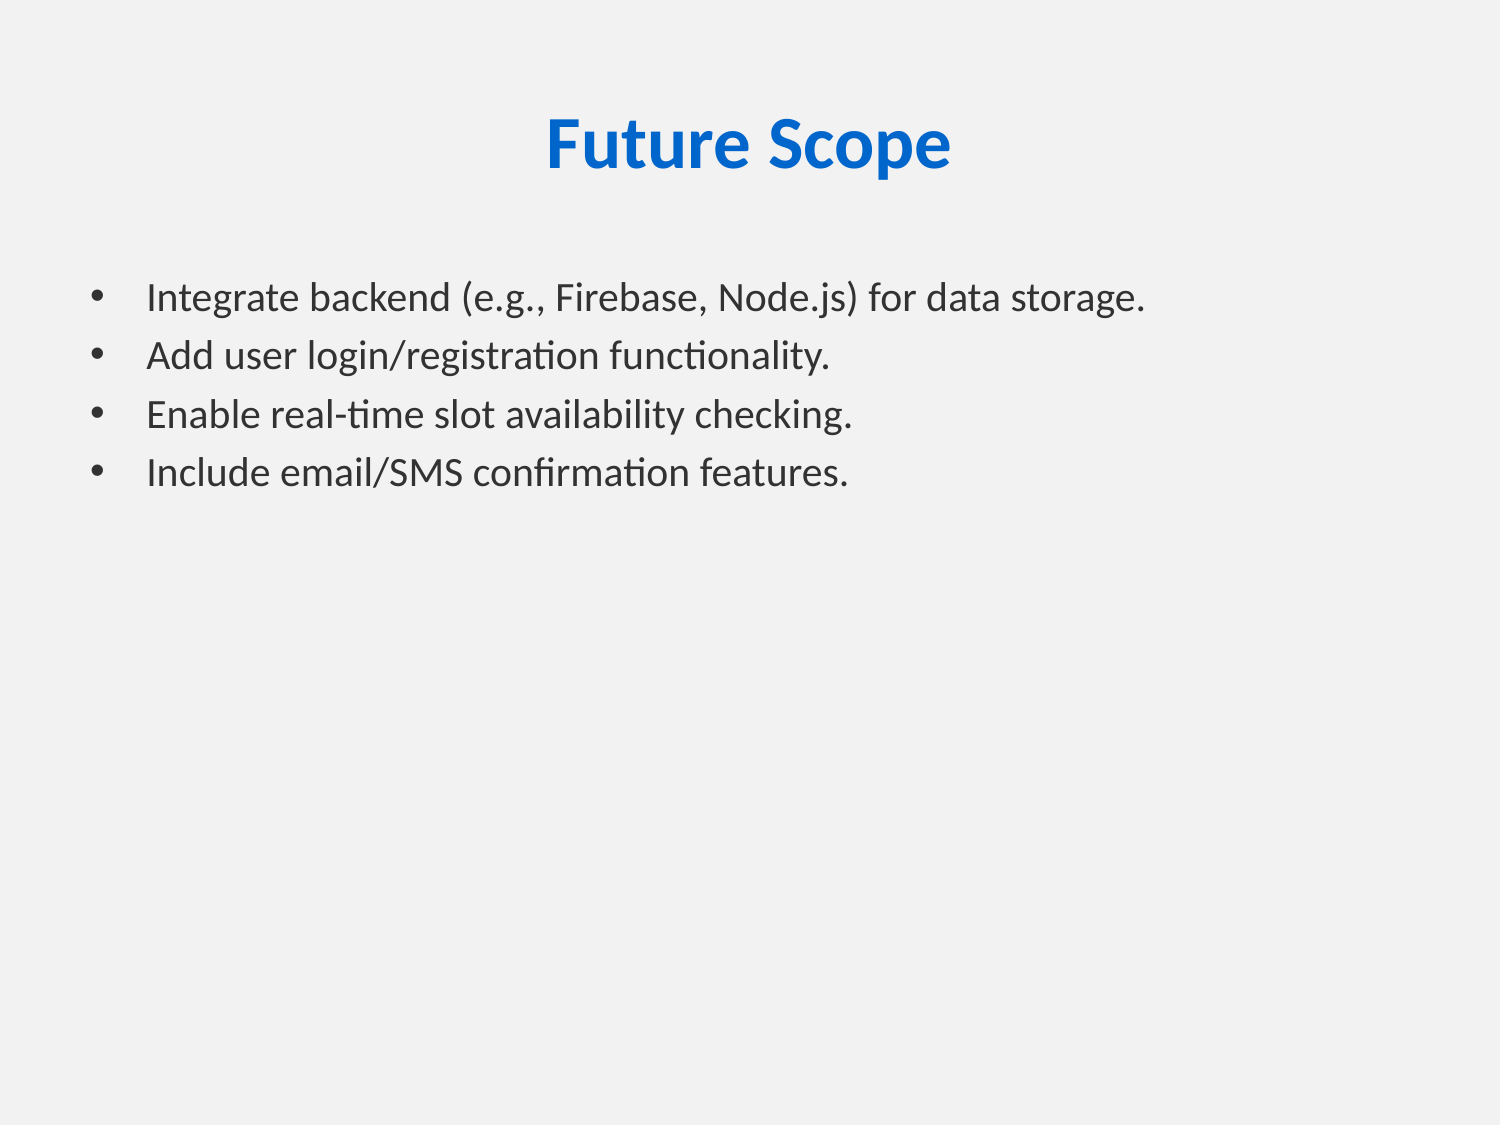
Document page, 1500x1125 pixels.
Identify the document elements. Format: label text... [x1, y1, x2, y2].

title Future Scope [75, 45, 1425, 233]
list Integrate backend (e.g., Firebase, Node.js) for data storage. Add user login/registration functionality. Enable real-time slot availability checking. Include email/SMS confirmation features. [75, 262, 1425, 1005]
